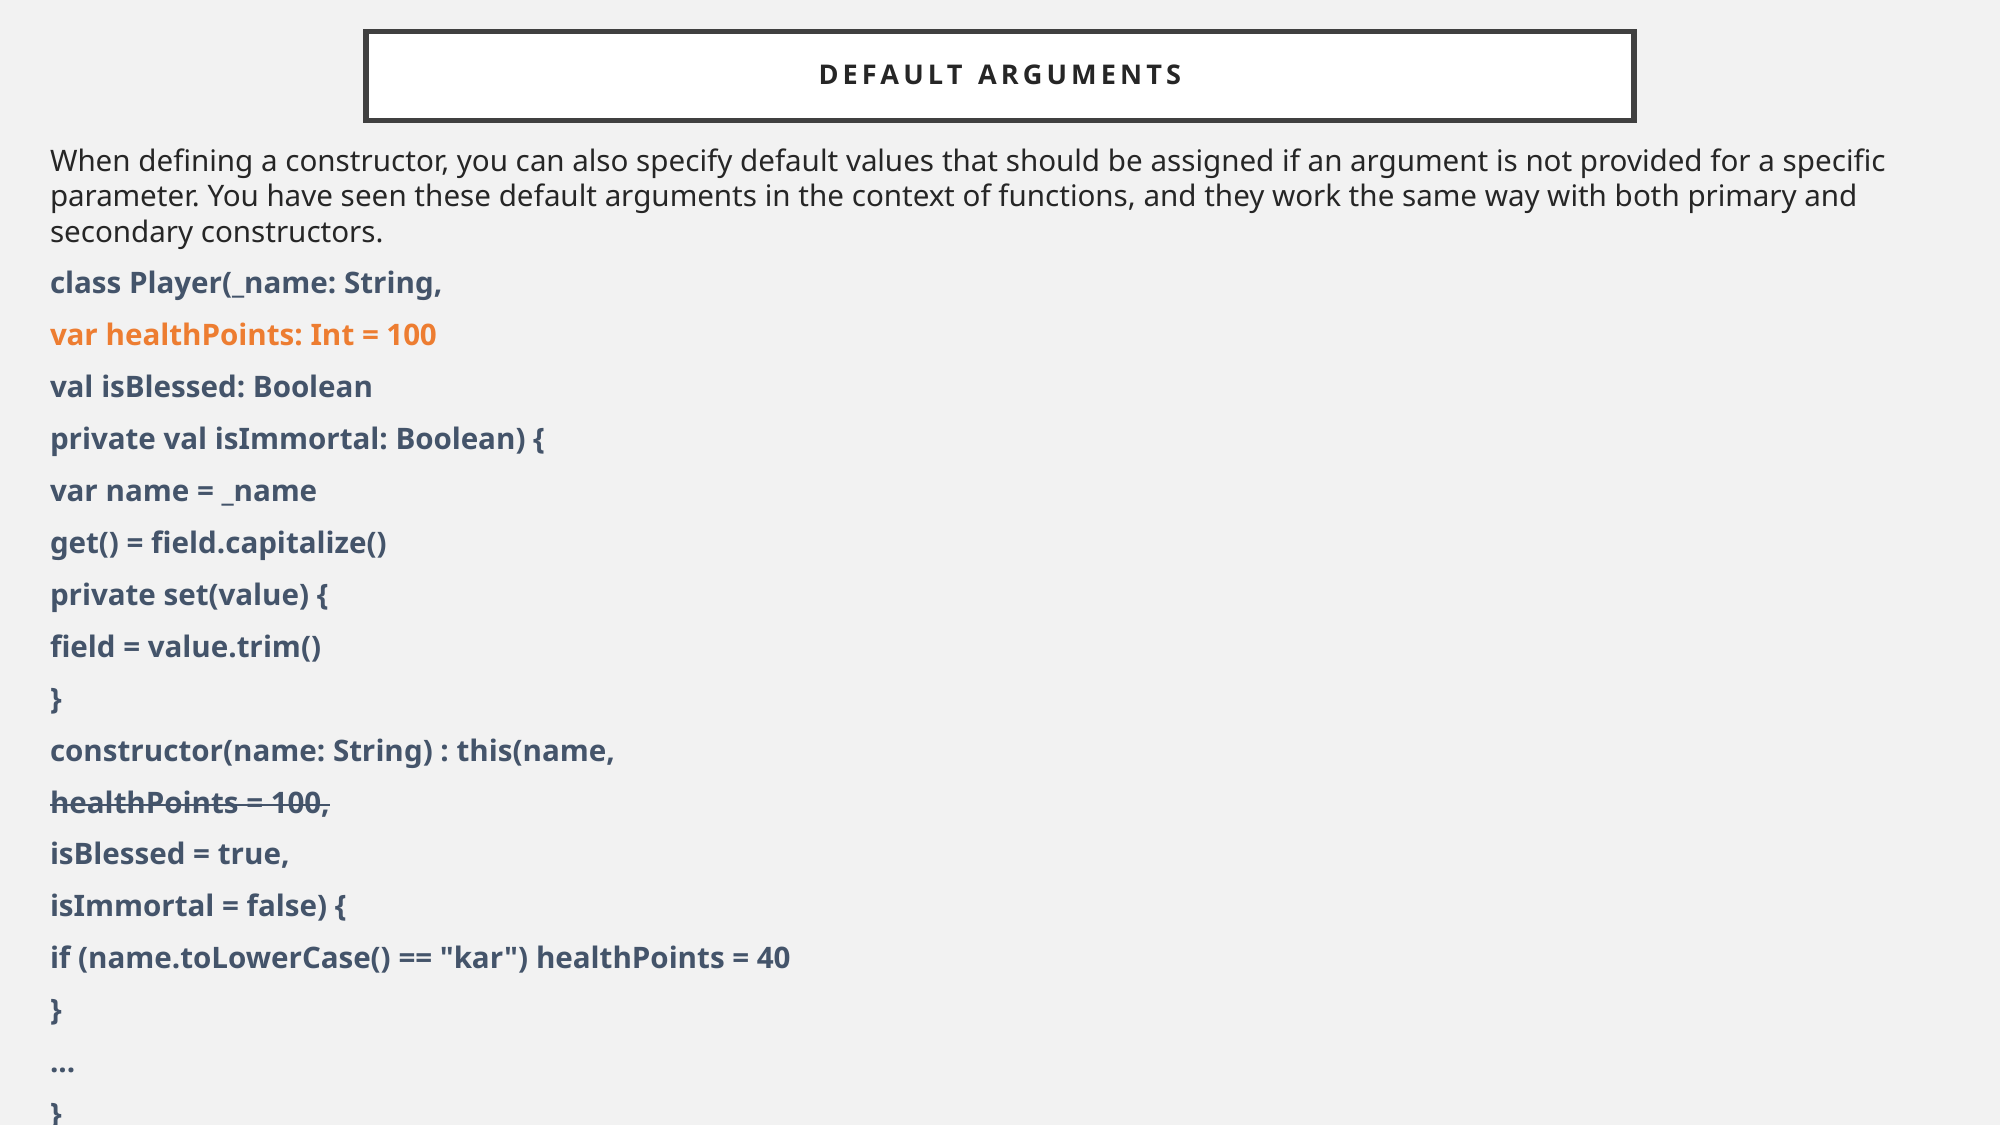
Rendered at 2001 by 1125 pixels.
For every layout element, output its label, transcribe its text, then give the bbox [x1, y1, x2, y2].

list When defining a constructor, you can also specify default values that should be assigned if an argument is not provided for a specific parameter. You have seen these default arguments in the context of functions, and they work the same way with both primary and secondary constructors. class Player(_name: String, var healthPoints: Int = 100 val isBlessed: Boolean private val isImmortal: Boolean) { var name = _name get() = field.capitalize() private set(value) { field = value.trim() } constructor(name: String) : this(name, healthPoints = 100, isBlessed = true, isImmortal = false) { if (name.toLowerCase() == "kar") healthPoints = 40 } ... } [34, 133, 1965, 1125]
title Default arguments [363, 29, 1637, 123]
